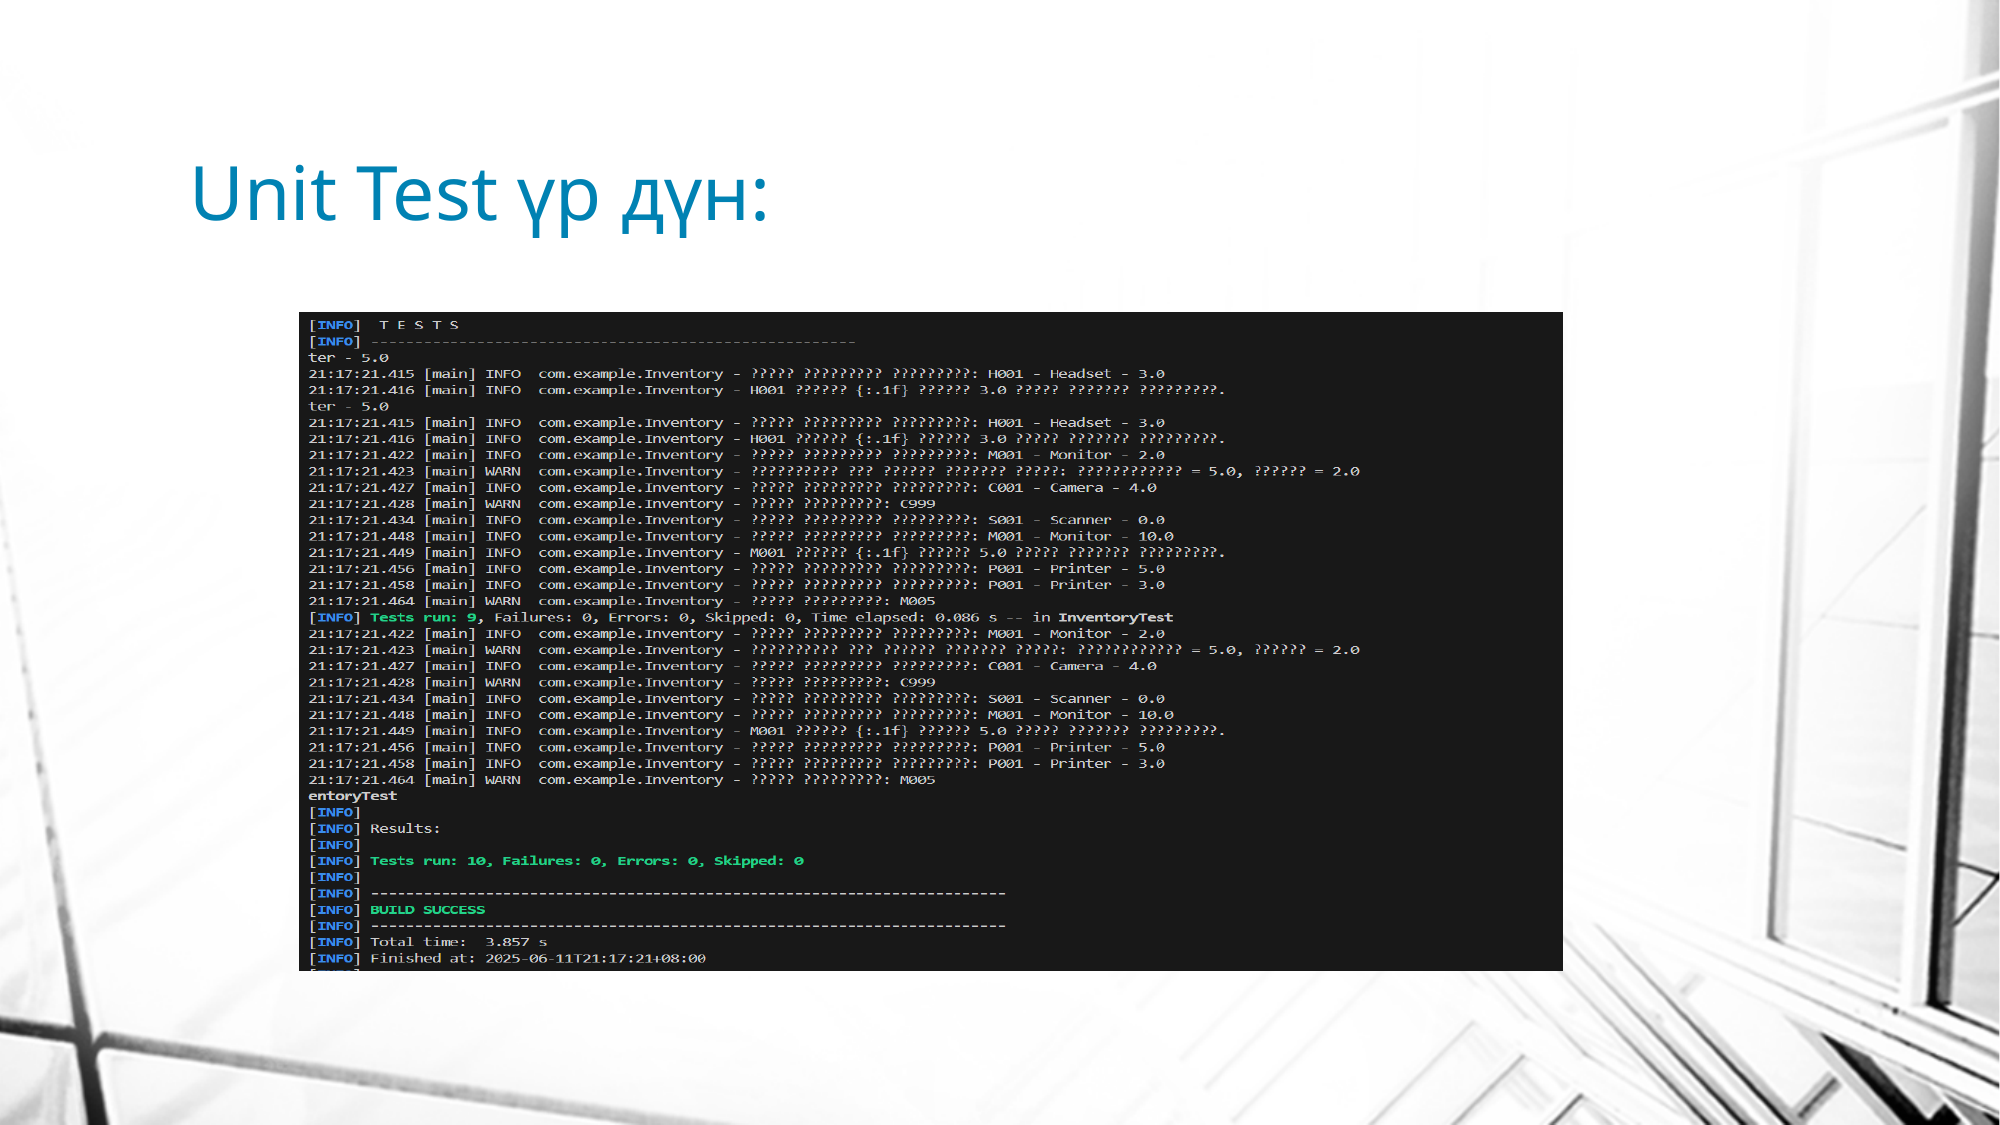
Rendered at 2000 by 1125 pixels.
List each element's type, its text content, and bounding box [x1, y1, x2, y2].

picture [0, 0, 2000, 1125]
title Unit Test үр дүн: [174, 67, 1600, 243]
